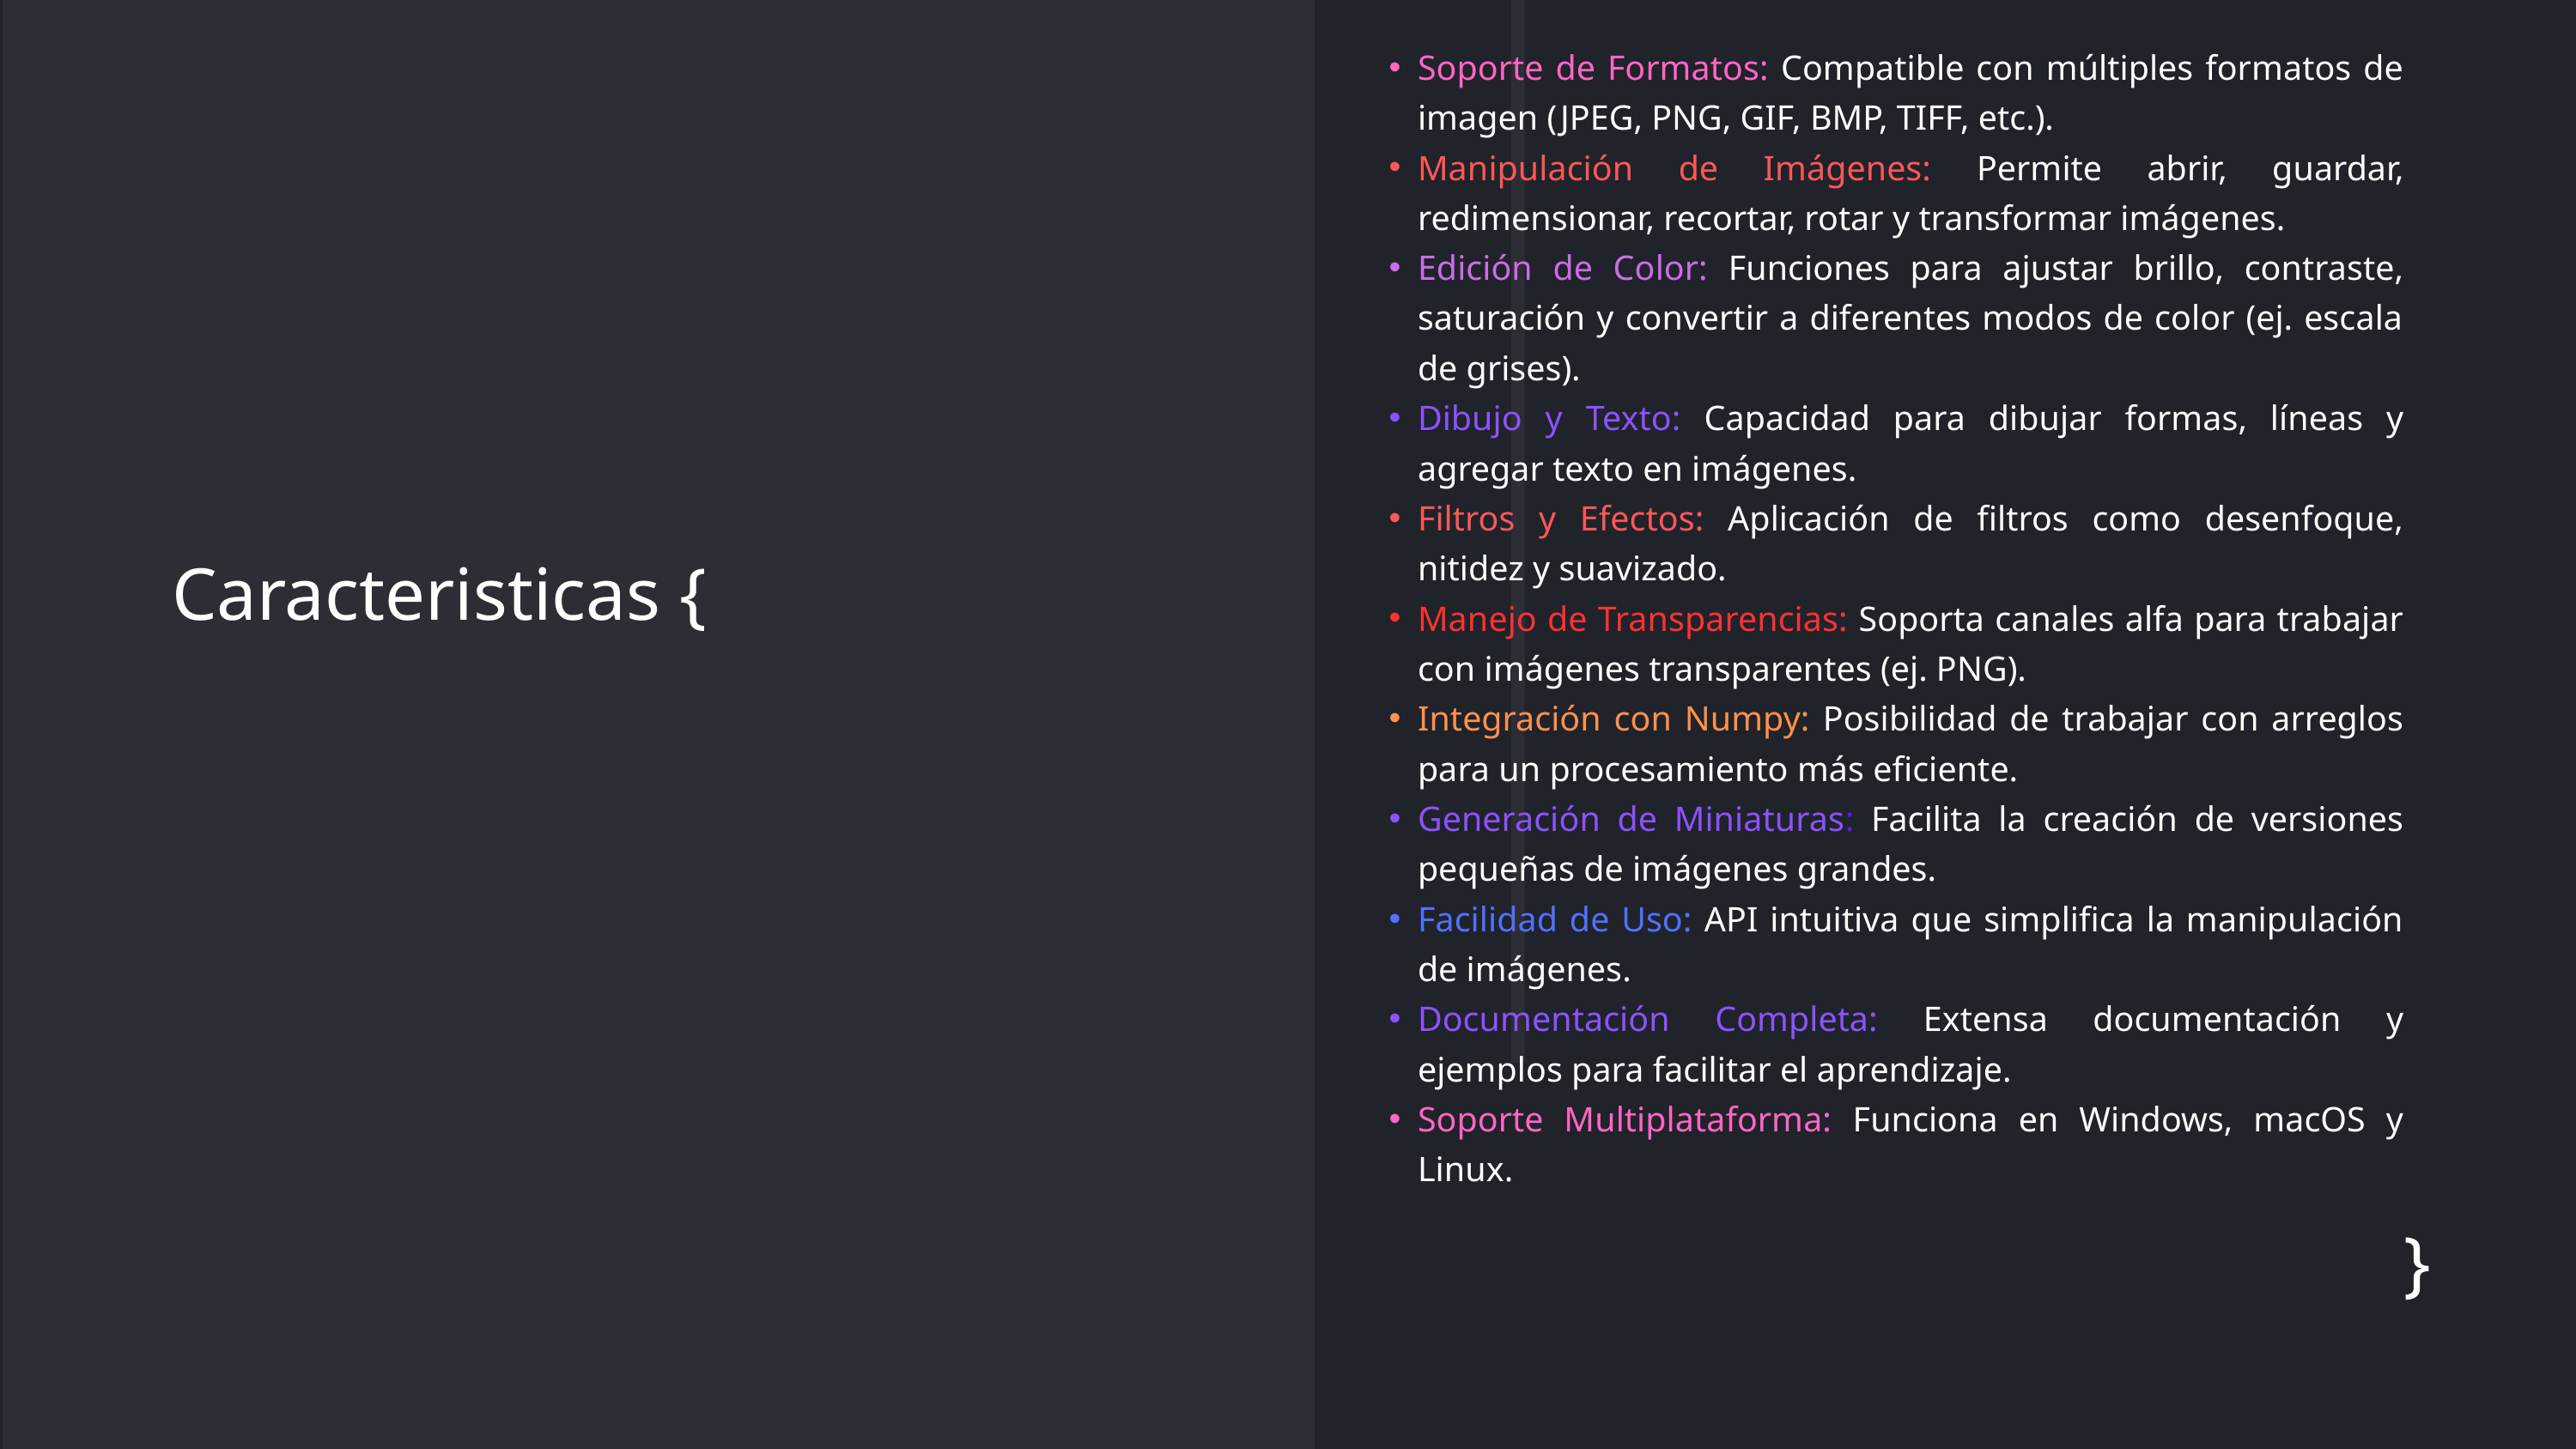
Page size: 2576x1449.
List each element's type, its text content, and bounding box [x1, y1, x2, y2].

text_box } [2332, 1222, 2432, 1304]
text_box Soporte de Formatos: Compatible con múltiples formatos de imagen (JPEG, PNG, GIF, BMP, TIFF, etc.). Manipulación de Imágenes: Permite abrir, guardar, redimensionar, recortar, rotar y transformar imágenes. Edición de Color: Funciones para ajustar brillo, contraste, saturación y convertir a diferentes modos de color (ej. escala de grises). Dibujo y Texto: Capacidad para dibujar formas, líneas y agregar texto en imágenes. Filtros y Efectos: Aplicación de filtros como desenfoque, nitidez y suavizado. Manejo de Transparencias: Soporta canales alfa para trabajar con imágenes transparentes (ej. PNG). Integración con Numpy: Posibilidad de trabajar con arreglos para un procesamiento más eficiente. Generación de Miniaturas: Facilita la creación de versiones pequeñas de imágenes grandes. Facilidad de Uso: API intuitiva que simplifica la manipulación de imágenes. Documentación Completa: Extensa documentación y ejemplos para facilitar el aprendizaje. Soporte Multiplataforma: Funciona en Windows, macOS y Linux. [1360, 36, 2404, 1240]
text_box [2, 0, 1315, 1449]
